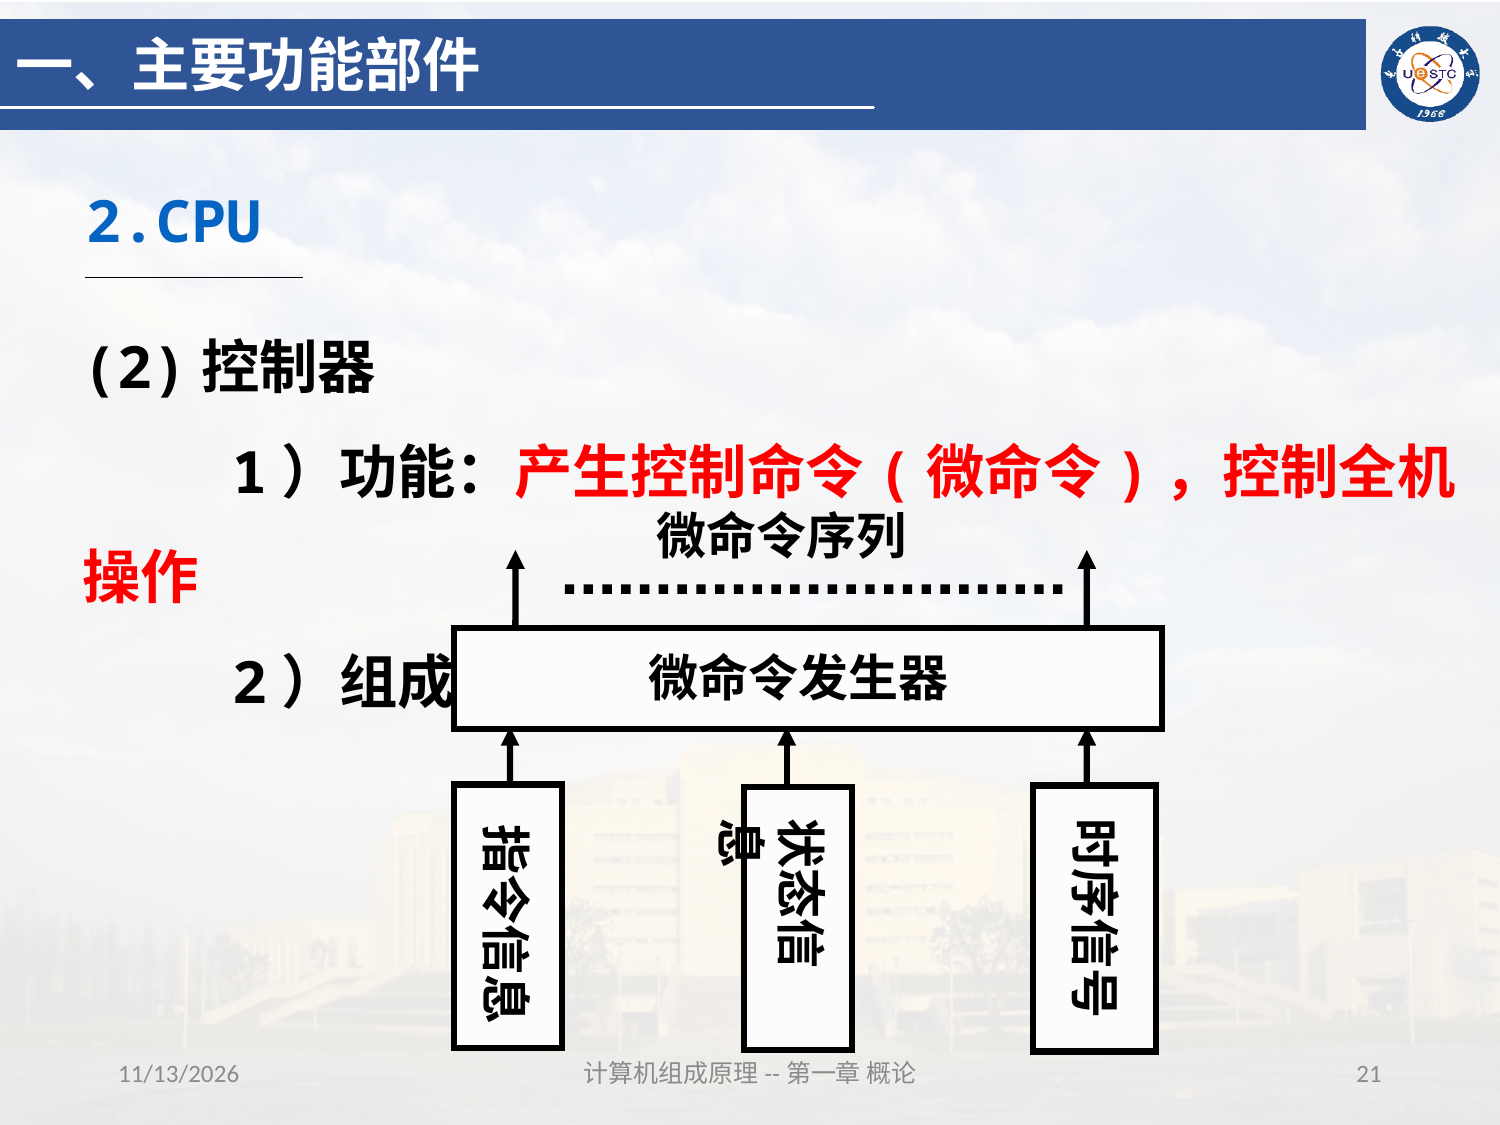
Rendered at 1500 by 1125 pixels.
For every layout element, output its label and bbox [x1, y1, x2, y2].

picture [0, 0, 1500, 1125]
text_box [453, 784, 562, 1048]
text_box [743, 786, 852, 1051]
text_box [453, 627, 1162, 730]
text_box [1032, 785, 1157, 1052]
